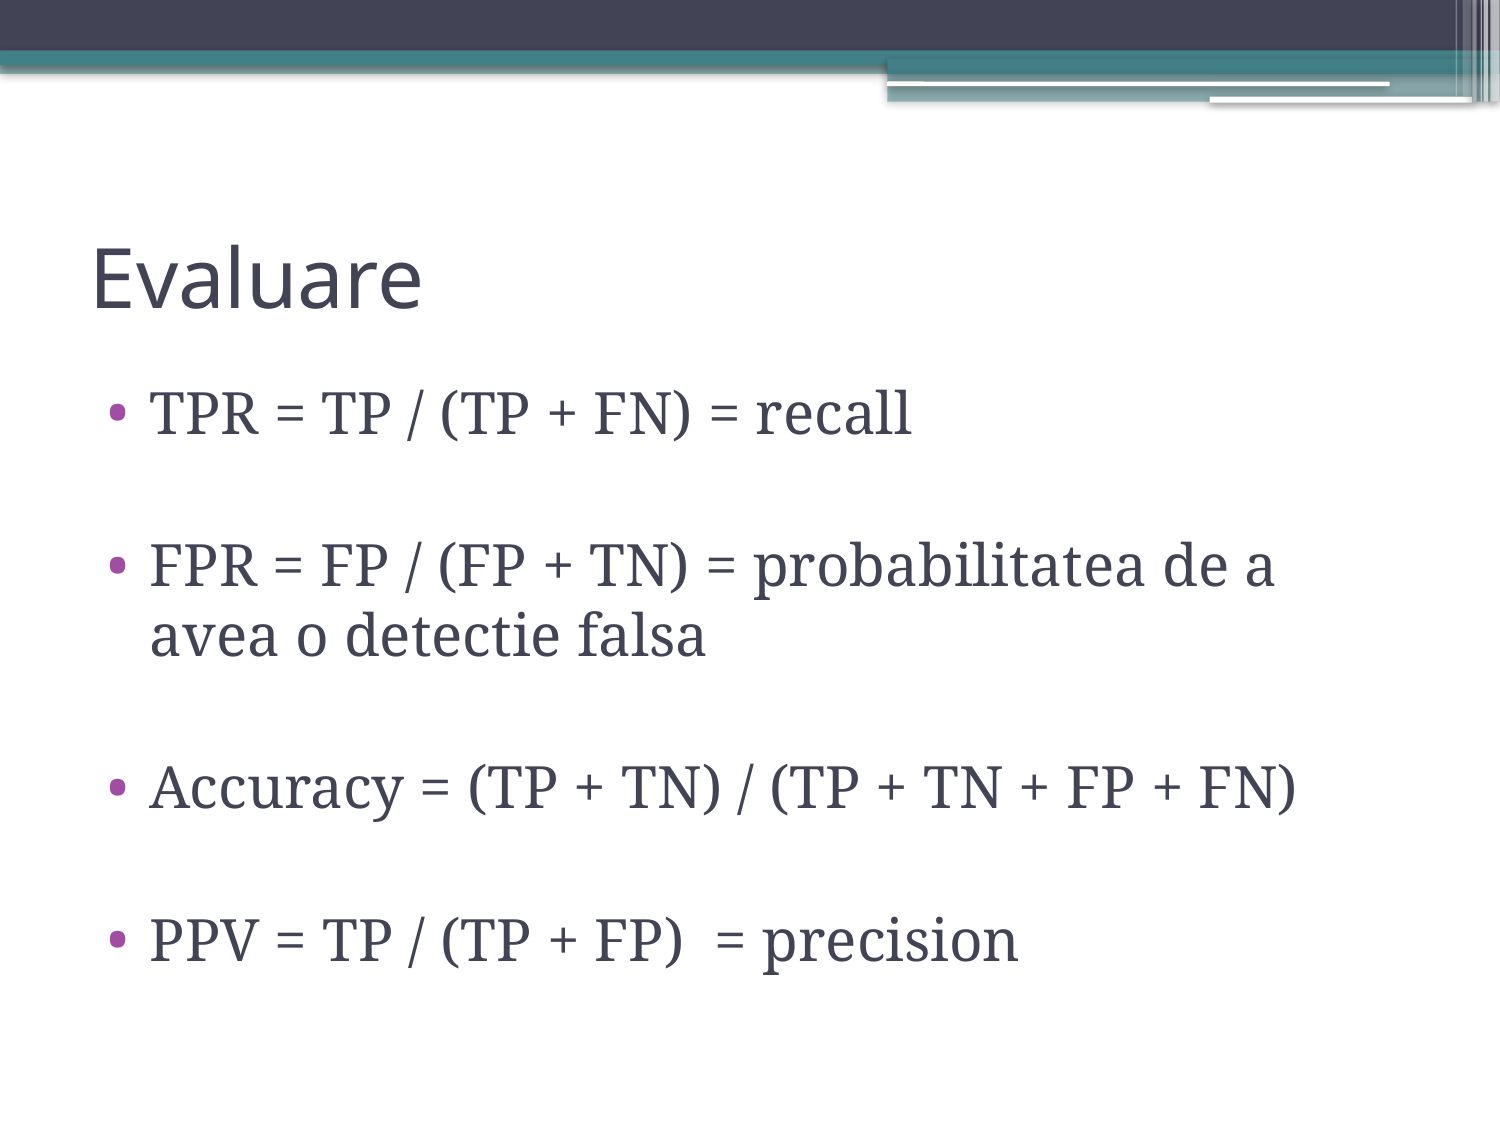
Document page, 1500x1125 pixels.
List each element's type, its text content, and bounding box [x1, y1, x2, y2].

list TPR = TP / (TP + FN) = recall FPR = FP / (FP + TN) = probabilitatea de a avea o detectie falsa Accuracy = (TP + TN) / (TP + TN + FP + FN) PPV = TP / (TP + FP) = precision [75, 368, 1425, 1079]
title Evaluare [75, 187, 1425, 363]
